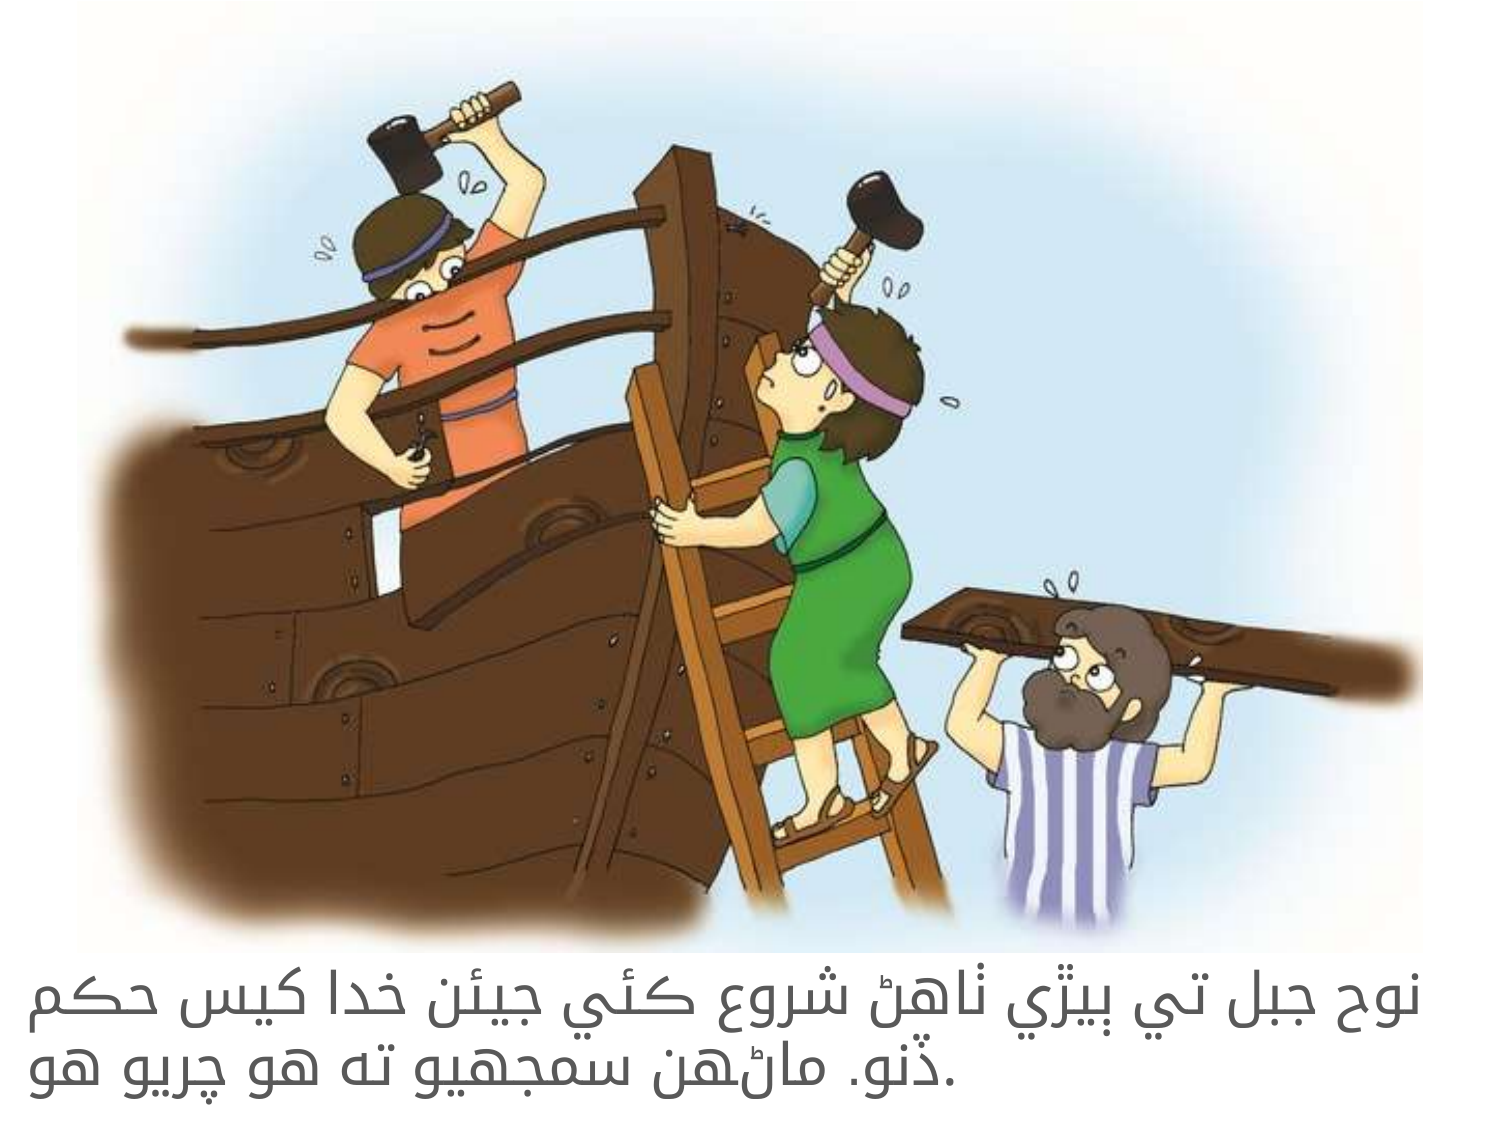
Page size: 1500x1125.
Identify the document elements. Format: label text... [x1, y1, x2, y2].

text_box نوح جبل تي ٻيڙي ٺاهڻ شروع ڪئي جيئن خدا کيس حڪم ڏنو. ماڻهن سمجهيو ته هو چريو هو. [11, 949, 1483, 1104]
picture [77, 0, 1423, 953]
